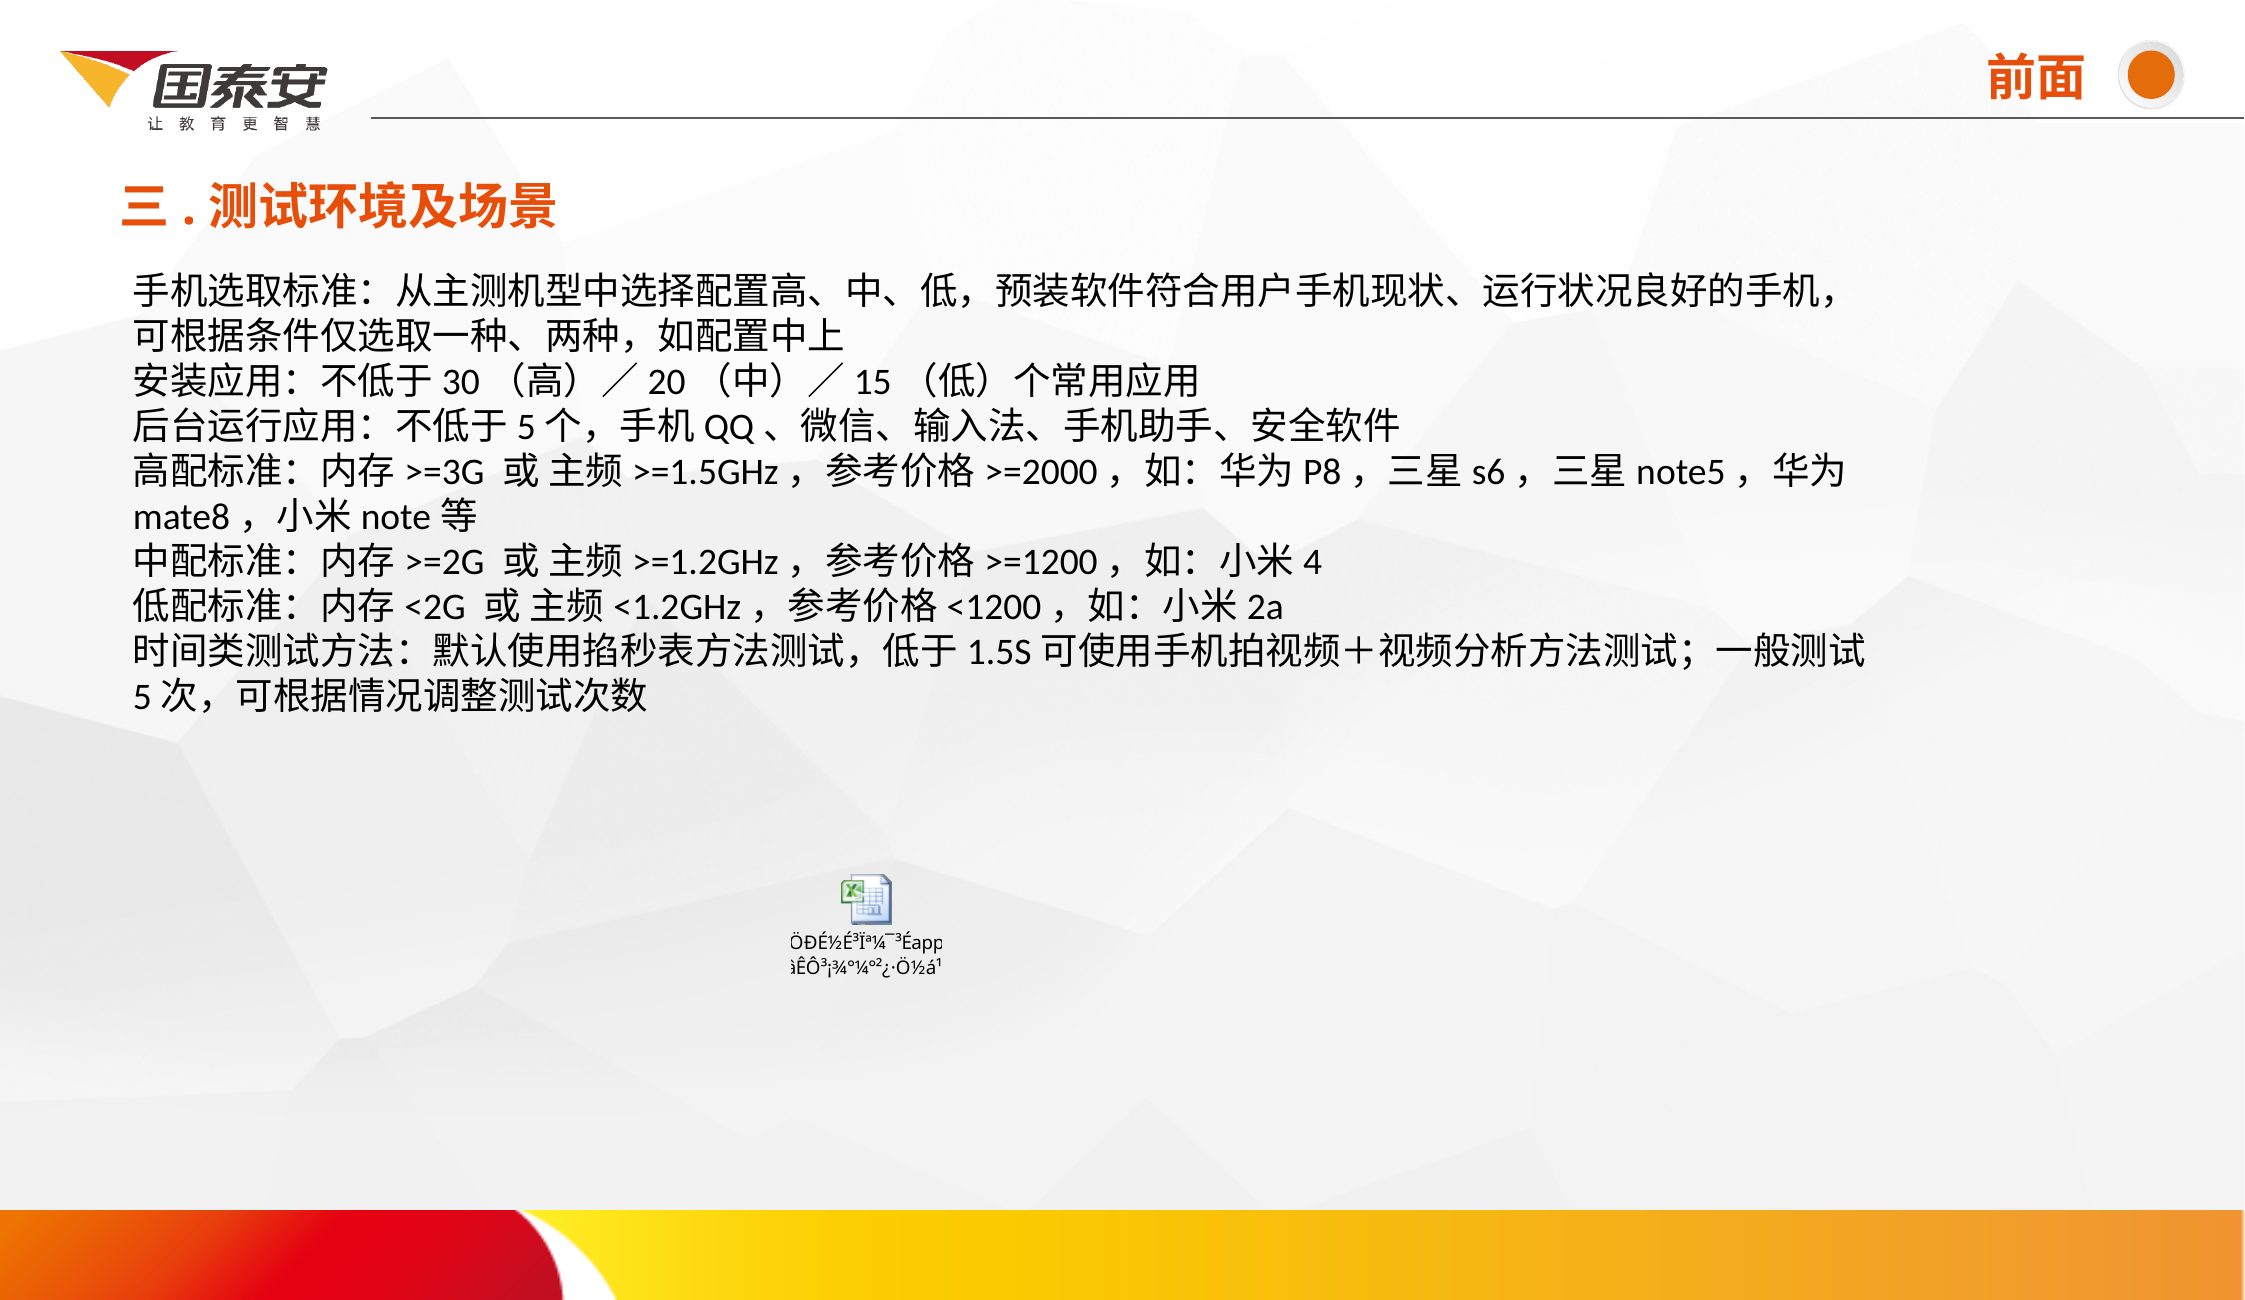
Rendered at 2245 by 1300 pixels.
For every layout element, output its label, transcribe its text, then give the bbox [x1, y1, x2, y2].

list 三.测试环境及场景 [105, 166, 2103, 233]
list 前面 [1334, 37, 2101, 121]
title 手机选取标准：从主测机型中选择配置高、中、低，预装软件符合用户手机现状、运行状况良好的手机，可根据条件仅选取一种、两种，如配置中上 安装应用：不低于30（高）／20（中）／15（低）个常用应用 后台运行应用：不低于5个，手机QQ、微信、输入法、手机助手、安全软件 高配标准：内存>=3G 或 主频>=1.5GHz，参考价格>=2000，如：华为P8，三星s6，三星note5，华为mate8，小米note等 中配标准：内存>=2G 或 主频>=1.2GHz，参考价格>=1200，如：小米4 低配标准：内存<2G 或 主频<1.2GHz，参考价格<1200，如：小米2a 时间类测试方法：默认使用掐秒表方法测试，低于1.5S可使用手机拍视频＋视频分析方法测试；一般测试5次，可根据情况调整测试次数 [118, 259, 1902, 1123]
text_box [791, 873, 942, 1005]
picture [0, 0, 2245, 1300]
